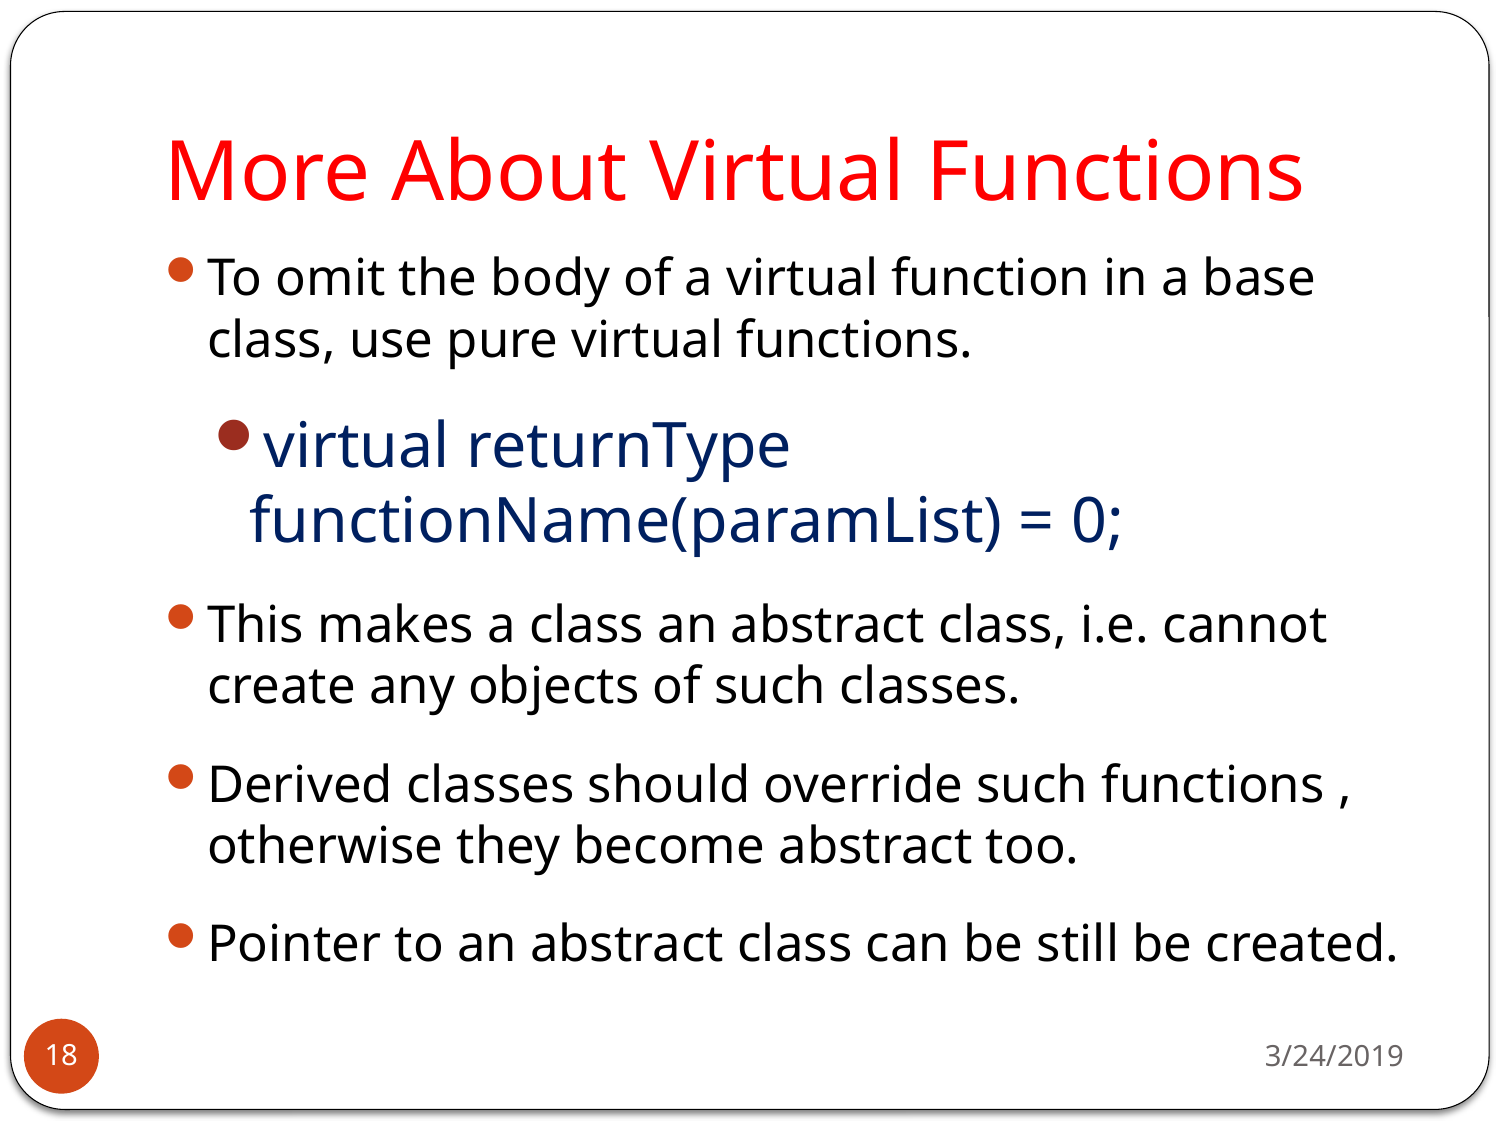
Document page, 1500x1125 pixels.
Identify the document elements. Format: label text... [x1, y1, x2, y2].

slide_number 18 [23, 1018, 99, 1094]
list To omit the body of a virtual function in a base class, use pure virtual functions. virtual returnType functionName(paramList) = 0; This makes a class an abstract class, i.e. cannot create any objects of such classes. Derived classes should override such functions , otherwise they become abstract too. Pointer to an abstract class can be still be created. [150, 237, 1425, 988]
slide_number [1012, 1015, 1419, 1094]
title More About Virtual Functions [150, 45, 1425, 233]
